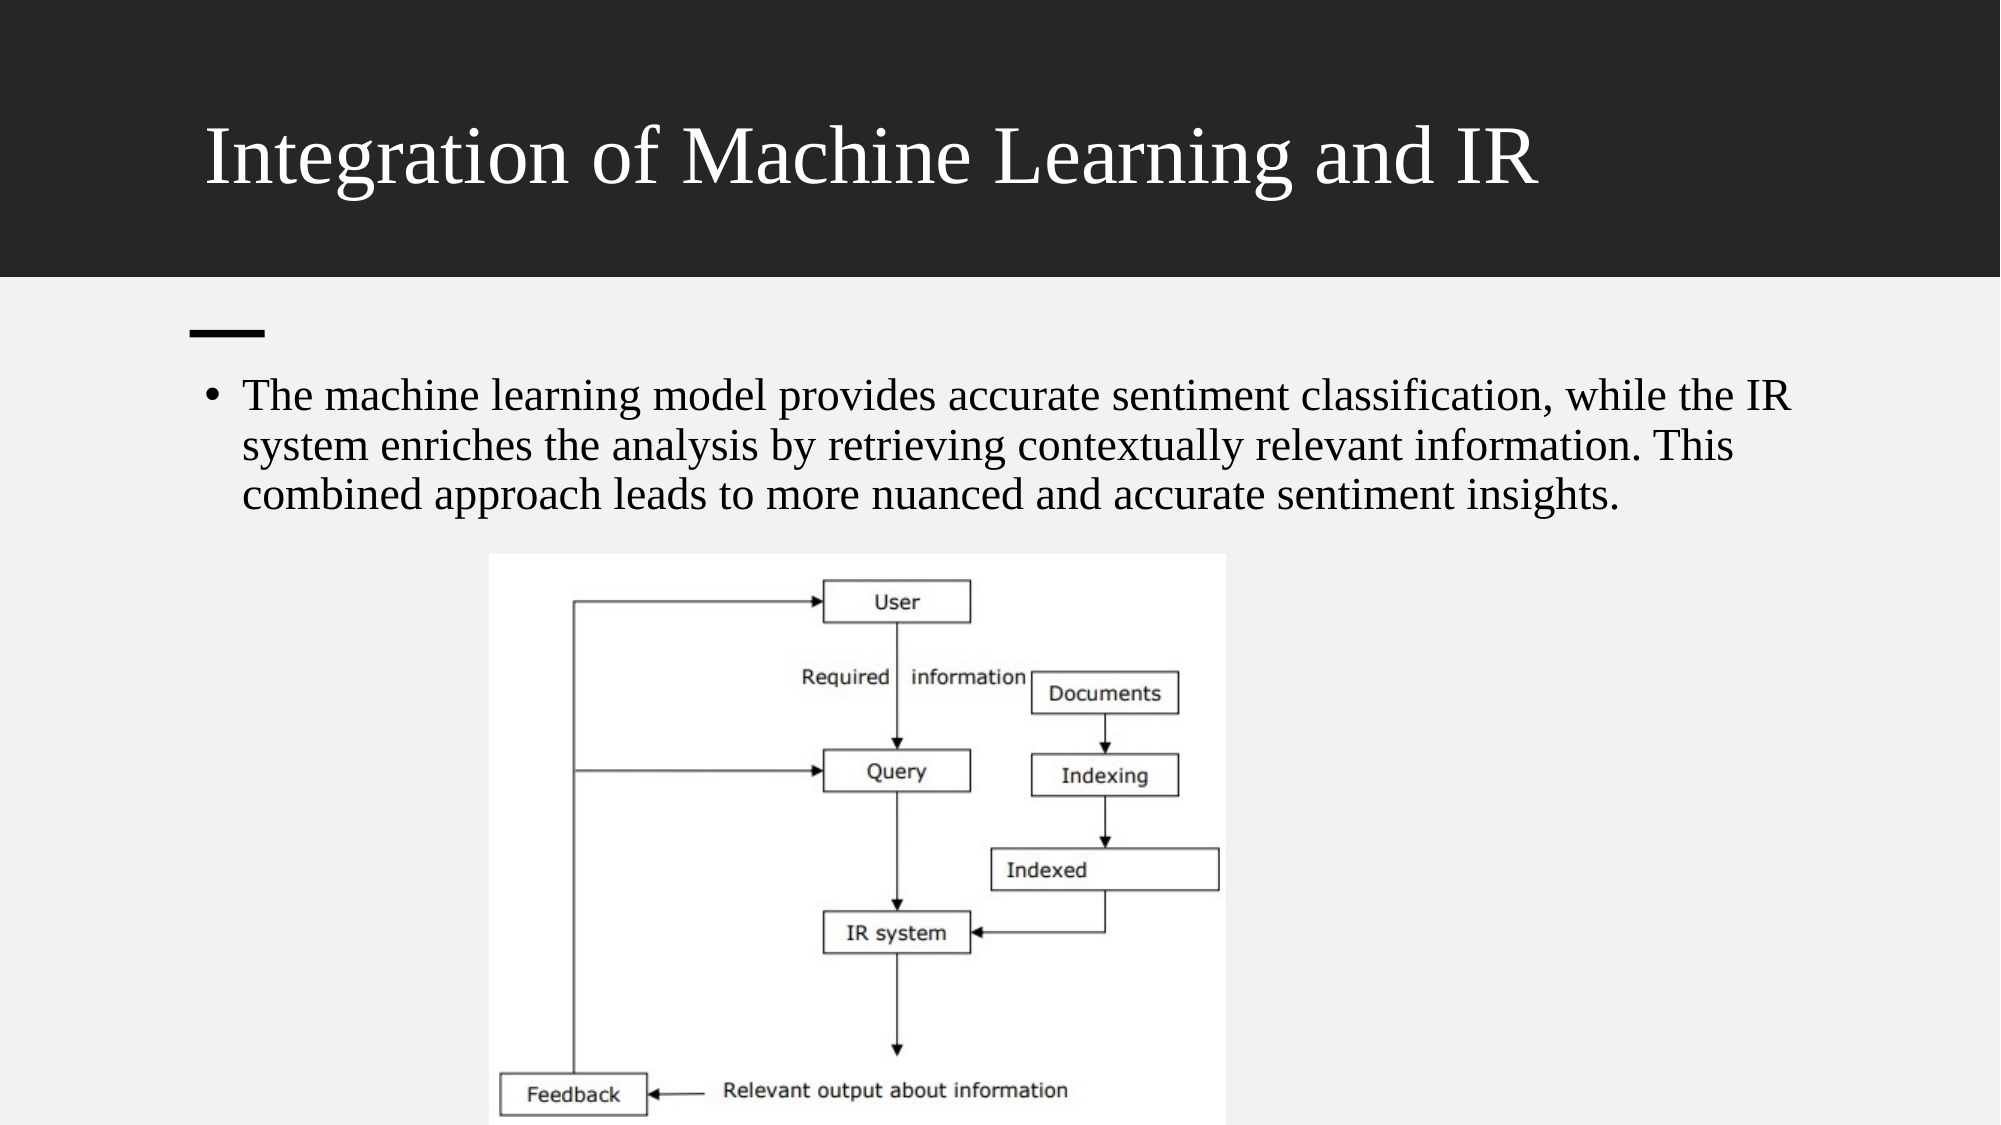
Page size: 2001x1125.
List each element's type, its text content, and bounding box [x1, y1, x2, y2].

picture [489, 554, 1226, 1125]
title Integration of Machine Learning and IR [189, 104, 1812, 253]
text_box [0, 276, 2000, 1125]
list The machine learning model provides accurate sentiment classification, while the IR system enriches the analysis by retrieving contextually relevant information. This combined approach leads to more nuanced and accurate sentiment insights. [189, 363, 1811, 1014]
text_box [0, 0, 2000, 276]
text_box [189, 329, 266, 338]
